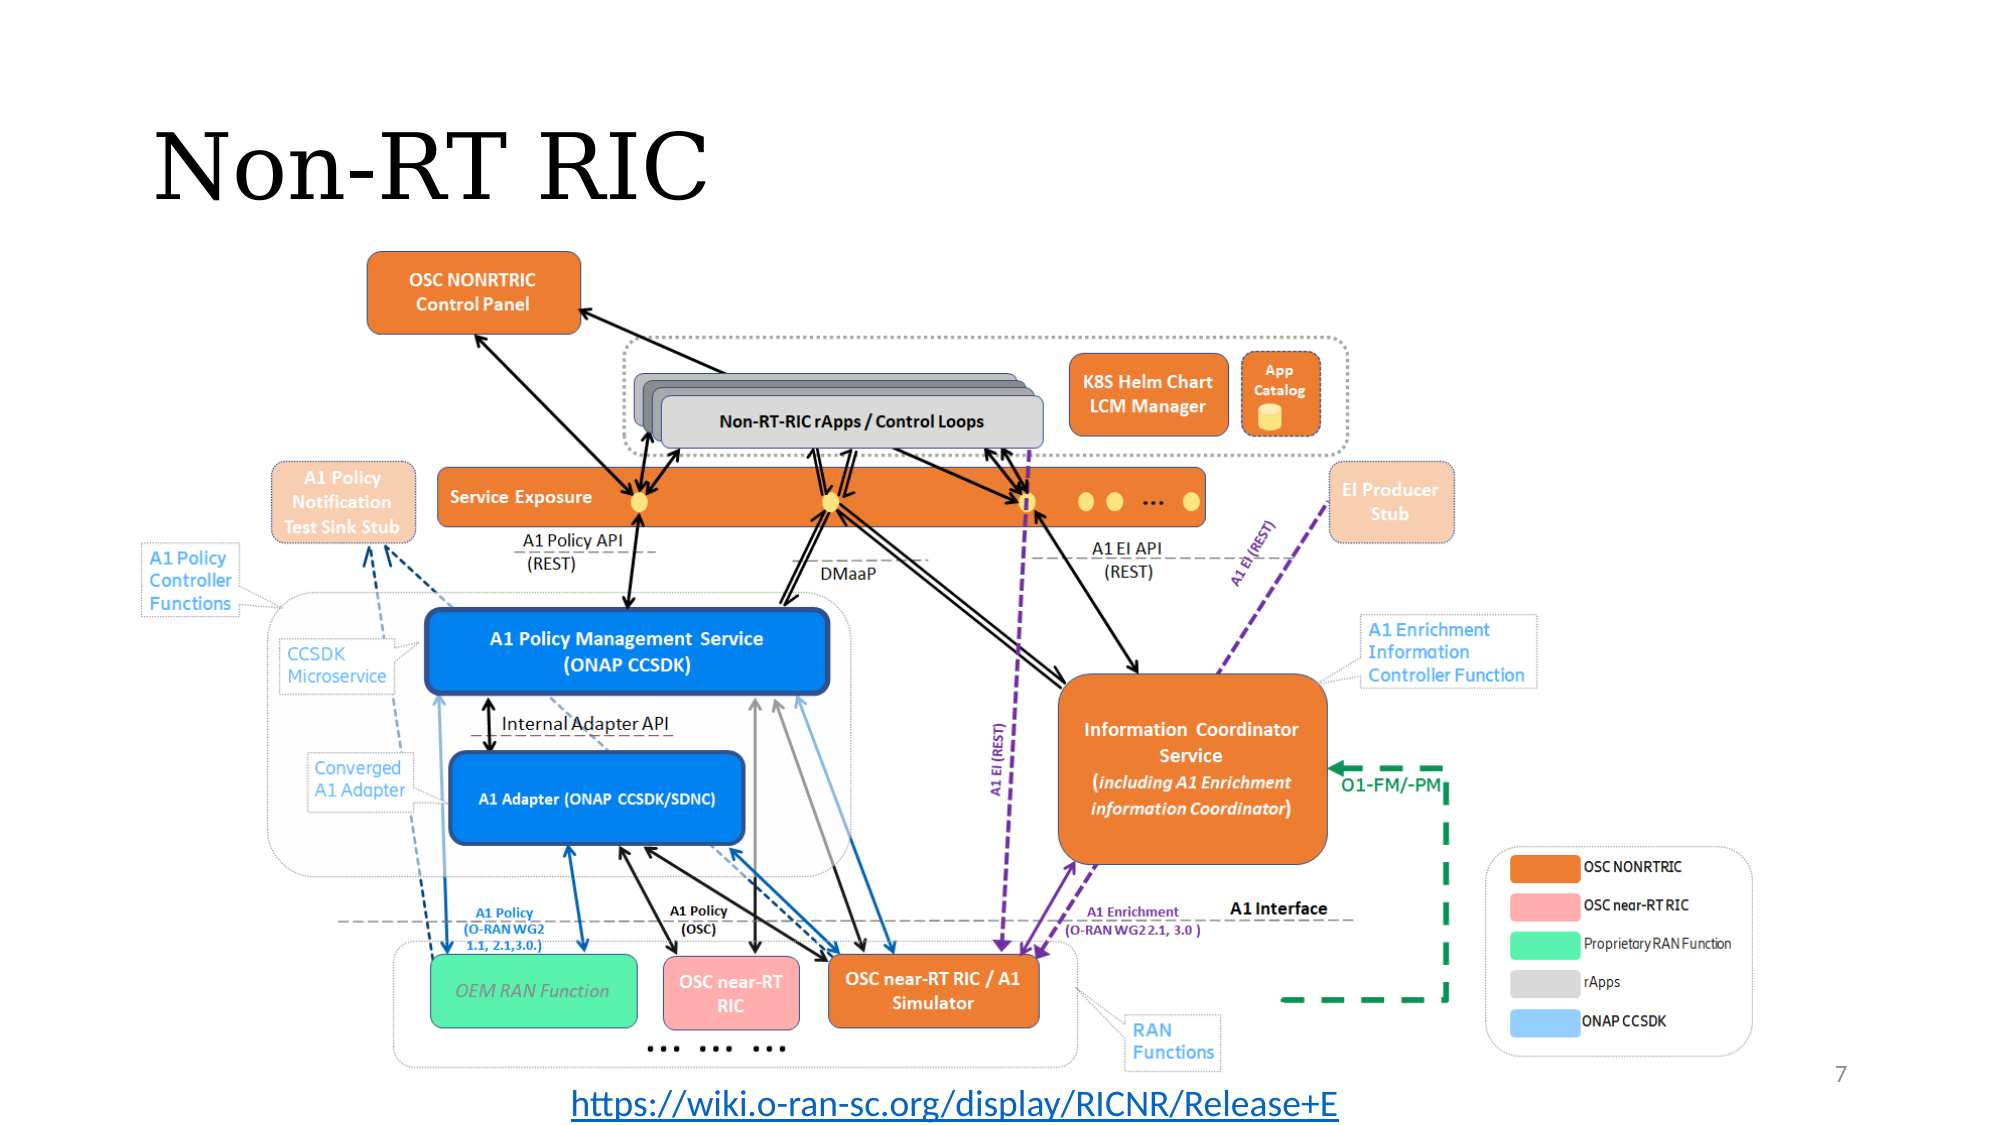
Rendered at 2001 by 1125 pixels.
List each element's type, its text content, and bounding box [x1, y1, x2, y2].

picture [137, 251, 1754, 1099]
slide_number 7 [1412, 1042, 1863, 1103]
text_box https://wiki.o-ran-sc.org/display/RICNR/Release+E [555, 1099, 1354, 1125]
title Non-RT RIC [137, 61, 1863, 279]
